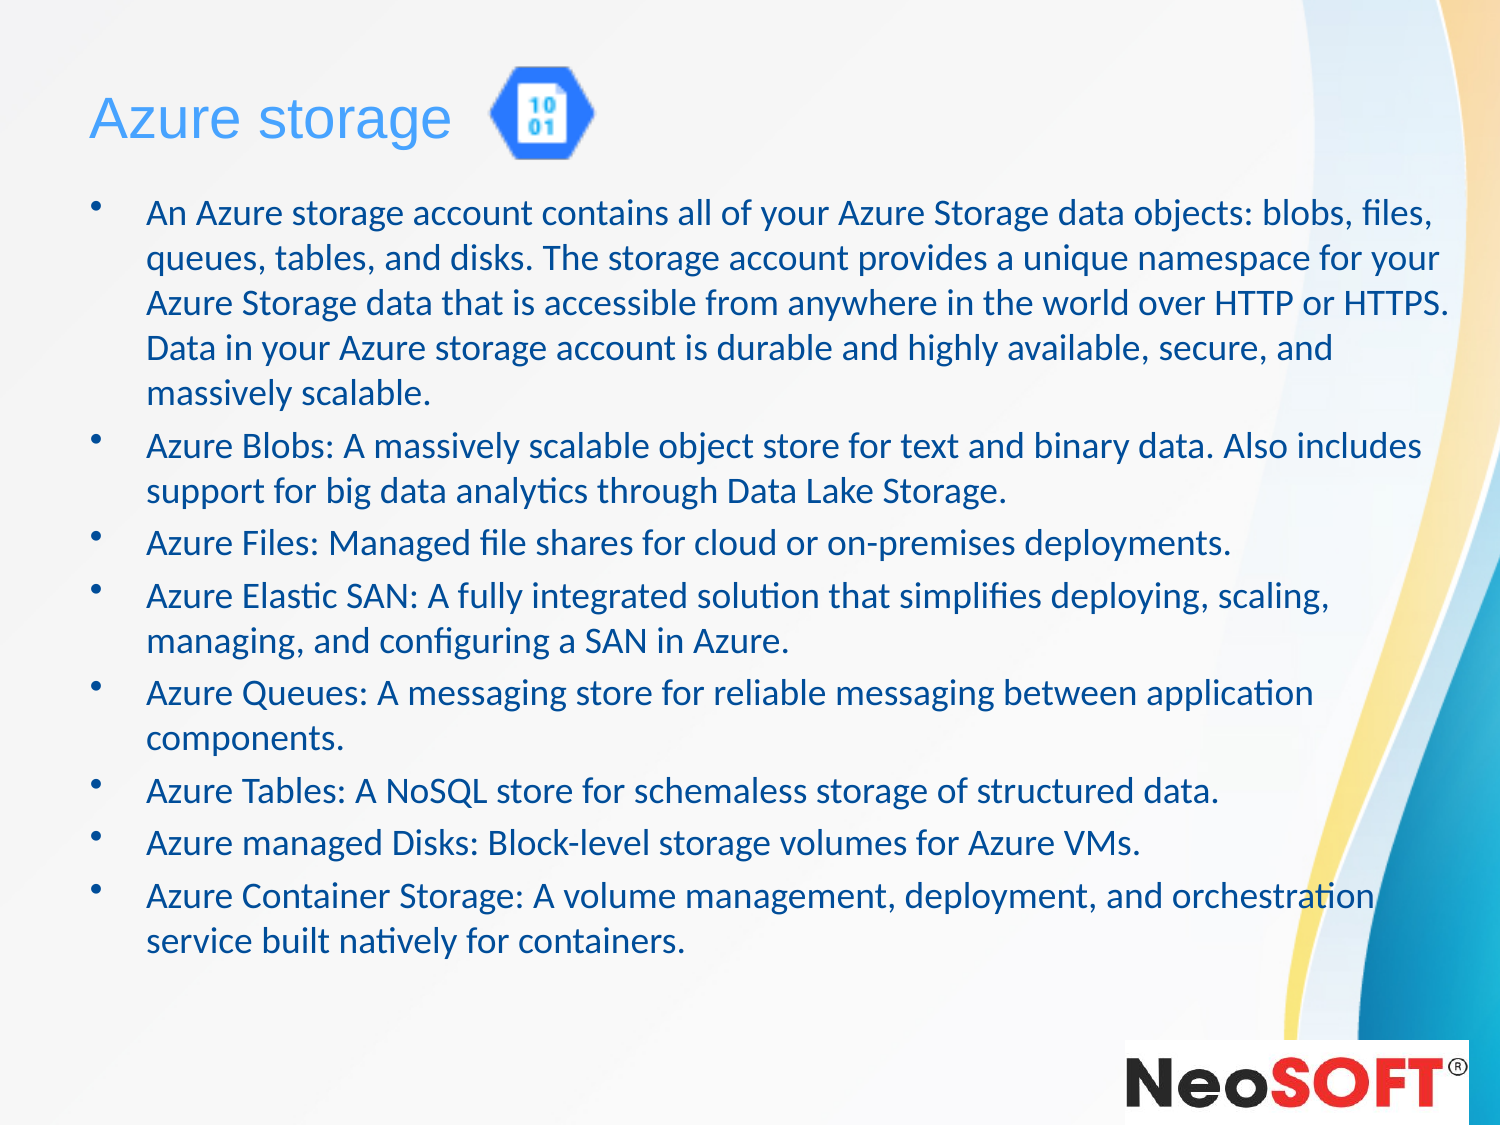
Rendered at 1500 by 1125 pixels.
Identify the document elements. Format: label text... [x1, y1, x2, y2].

list An Azure storage account contains all of your Azure Storage data objects: blobs, files, queues, tables, and disks. The storage account provides a unique namespace for your Azure Storage data that is accessible from anywhere in the world over HTTP or HTTPS. Data in your Azure storage account is durable and highly available, secure, and massively scalable. Azure Blobs: A massively scalable object store for text and binary data. Also includes support for big data analytics through Data Lake Storage. Azure Files: Managed file shares for cloud or on-premises deployments. Azure Elastic SAN: A fully integrated solution that simplifies deploying, scaling, managing, and configuring a SAN in Azure. Azure Queues: A messaging store for reliable messaging between application components. Azure Tables: A NoSQL store for schemaless storage of structured data. Azure managed Disks: Block-level storage volumes for Azure VMs. Azure Container Storage: A volume management, deployment, and orchestration service built natively for containers. [74, 180, 1468, 1106]
title Azure storage [74, 44, 1223, 180]
picture [0, 0, 1500, 1125]
